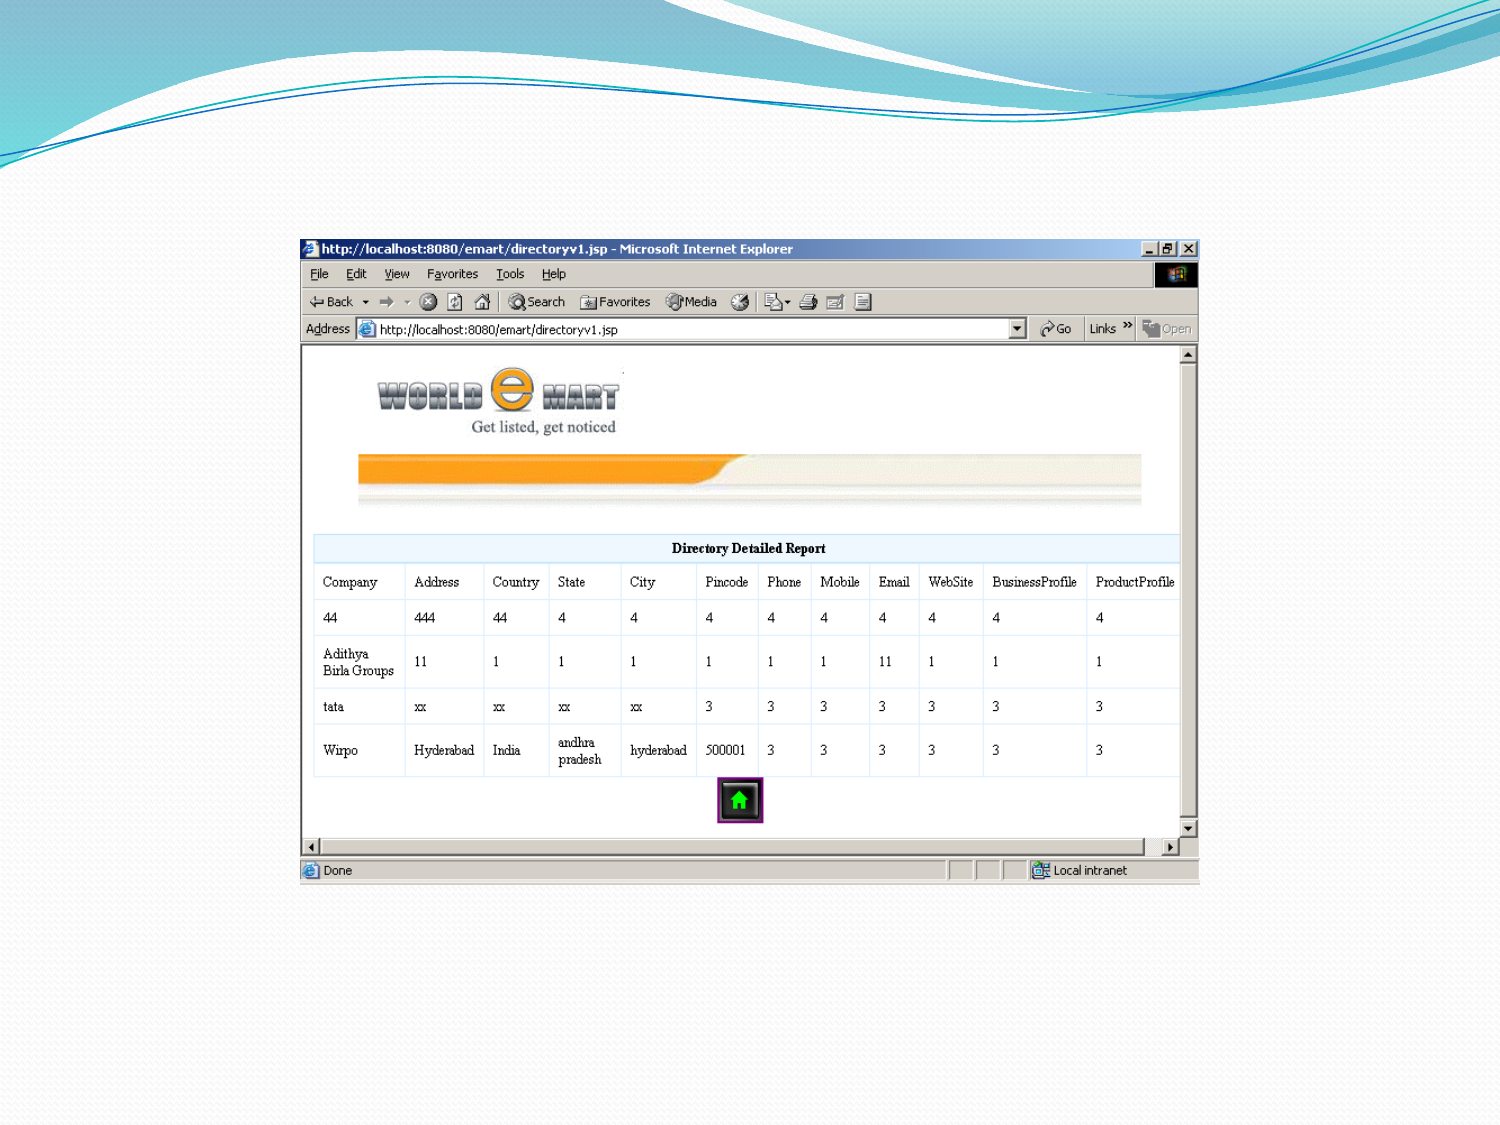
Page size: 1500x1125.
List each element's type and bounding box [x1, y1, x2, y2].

picture [299, 239, 1201, 886]
